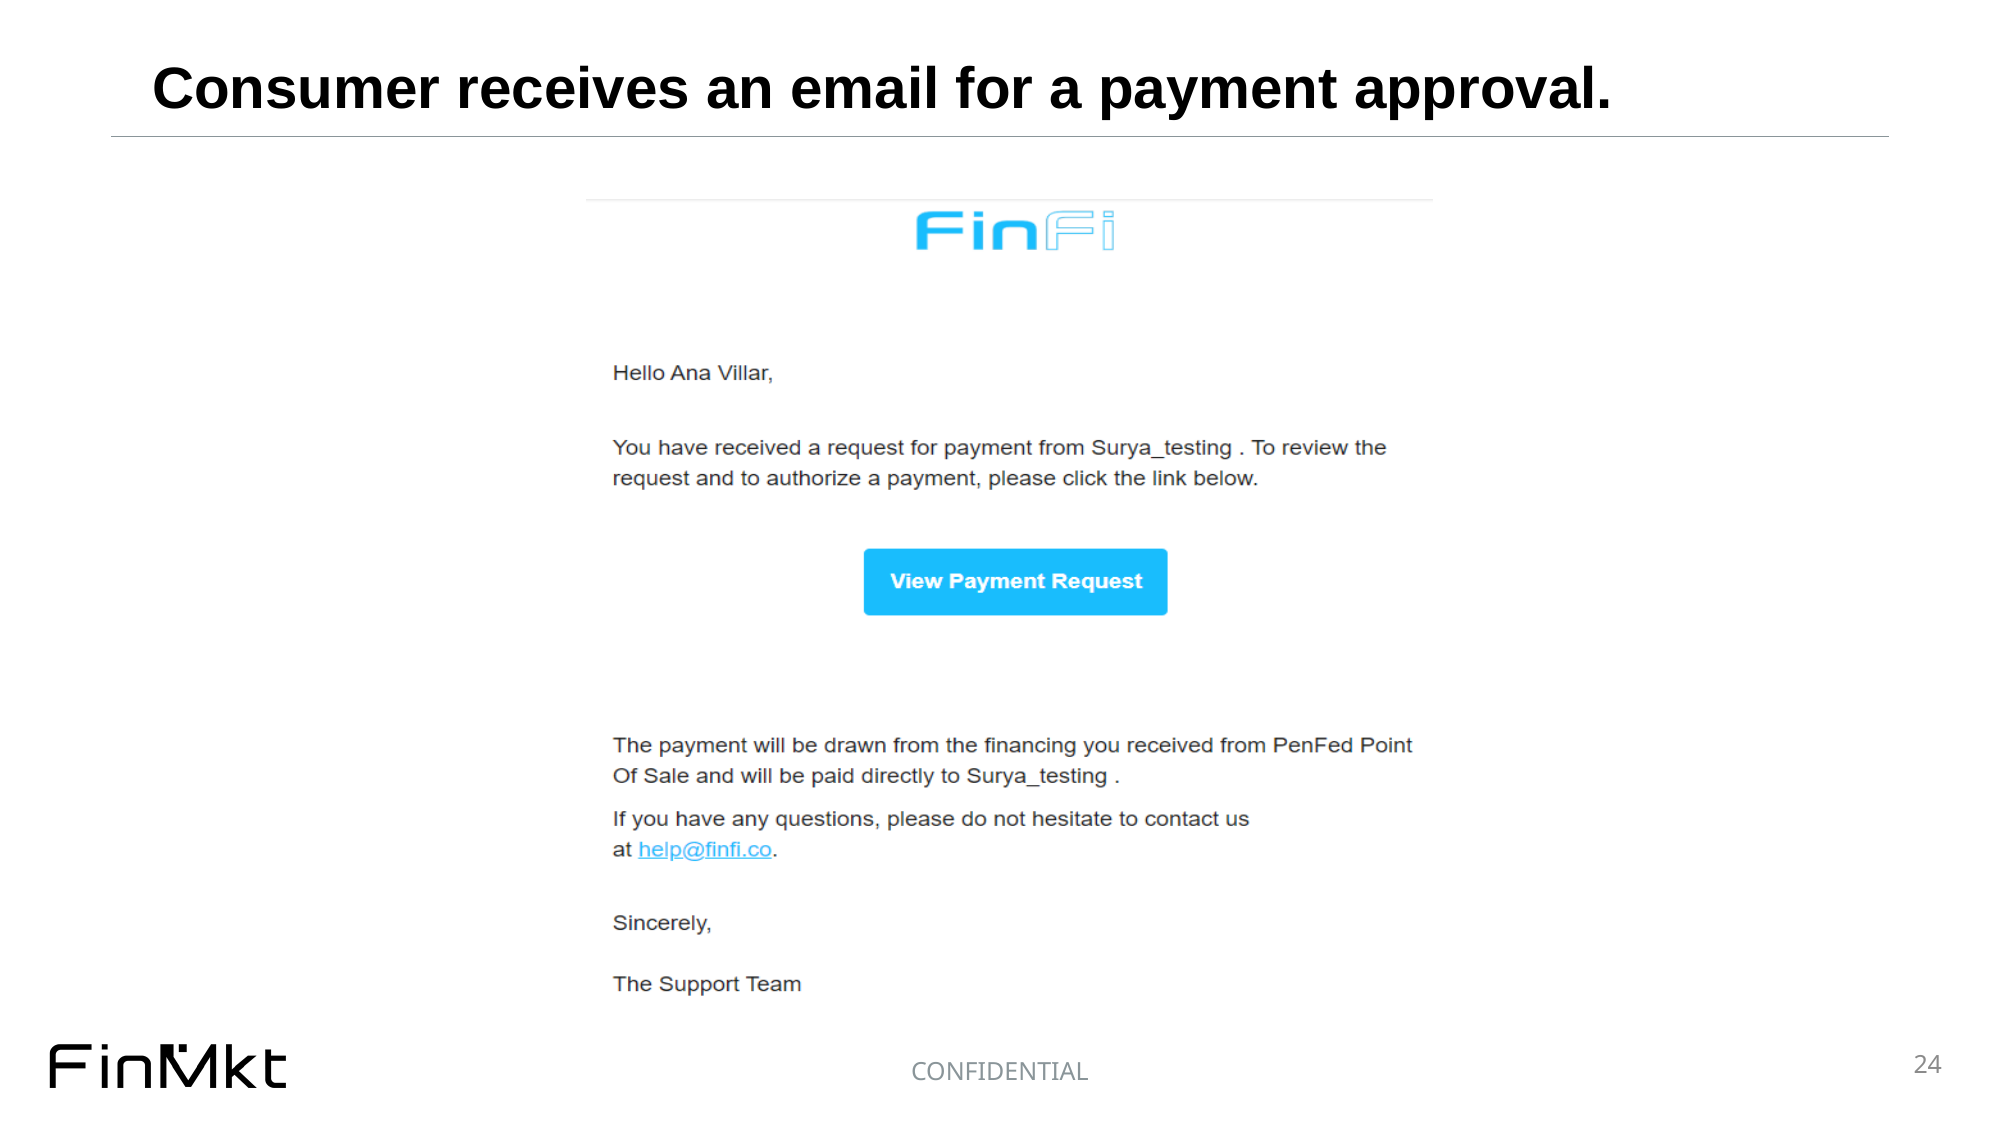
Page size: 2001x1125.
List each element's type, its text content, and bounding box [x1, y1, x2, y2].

picture [586, 199, 1433, 998]
picture [43, 1036, 293, 1096]
title Consumer receives an email for a payment approval. [137, 29, 1863, 151]
slide_number 24 [1506, 1035, 1957, 1096]
footer CONFIDENTIAL [662, 1042, 1338, 1103]
